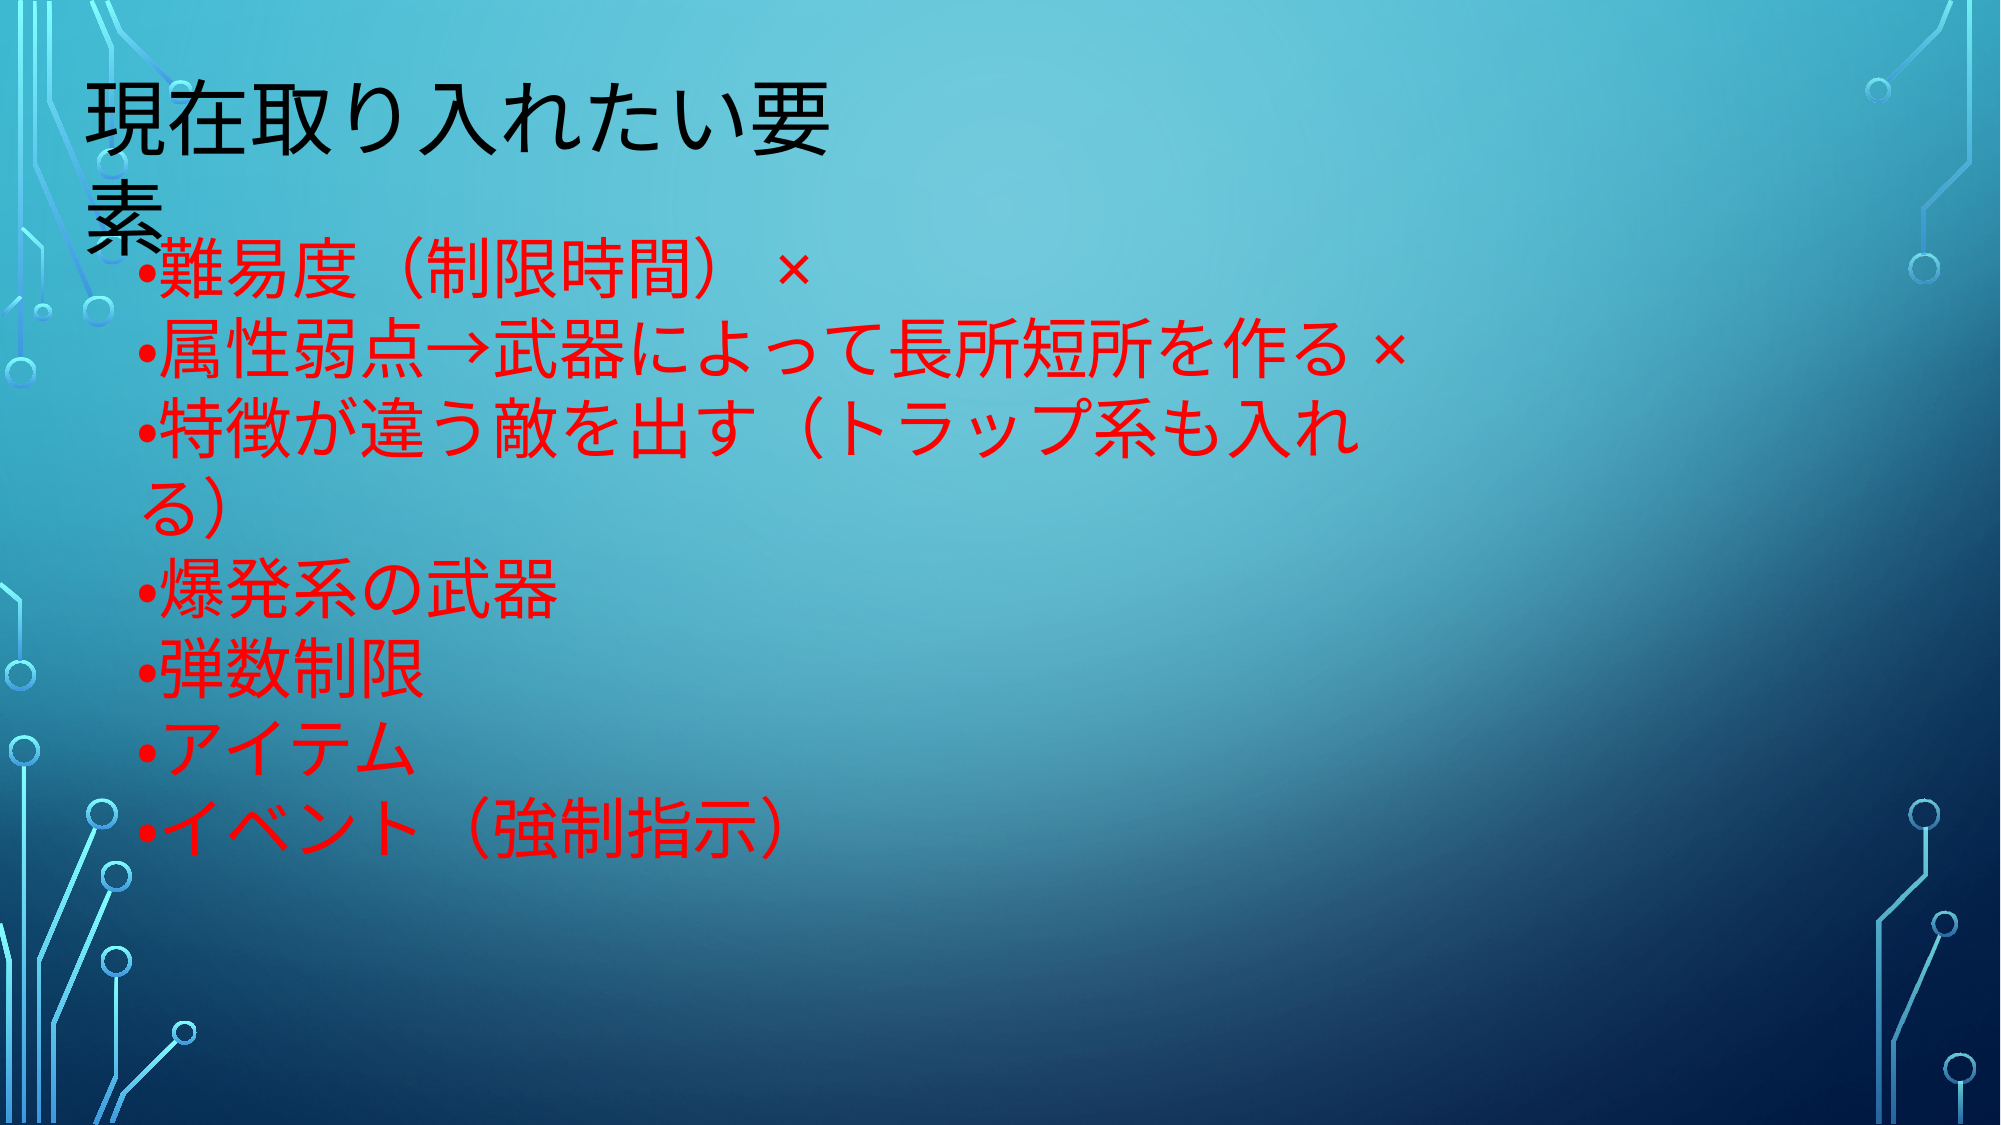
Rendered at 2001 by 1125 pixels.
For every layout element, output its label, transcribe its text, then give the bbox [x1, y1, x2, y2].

text_box 現在取り入れたい要素 [68, 58, 916, 274]
text_box ・難易度（制限時間）× ・属性弱点→武器によって長所短所を作る× ・特徴が違う敵を出す（トラップ系も入れる） ・爆発系の武器 ・弾数制限 ・アイテム ・イベント（強制指示） [121, 219, 1493, 875]
